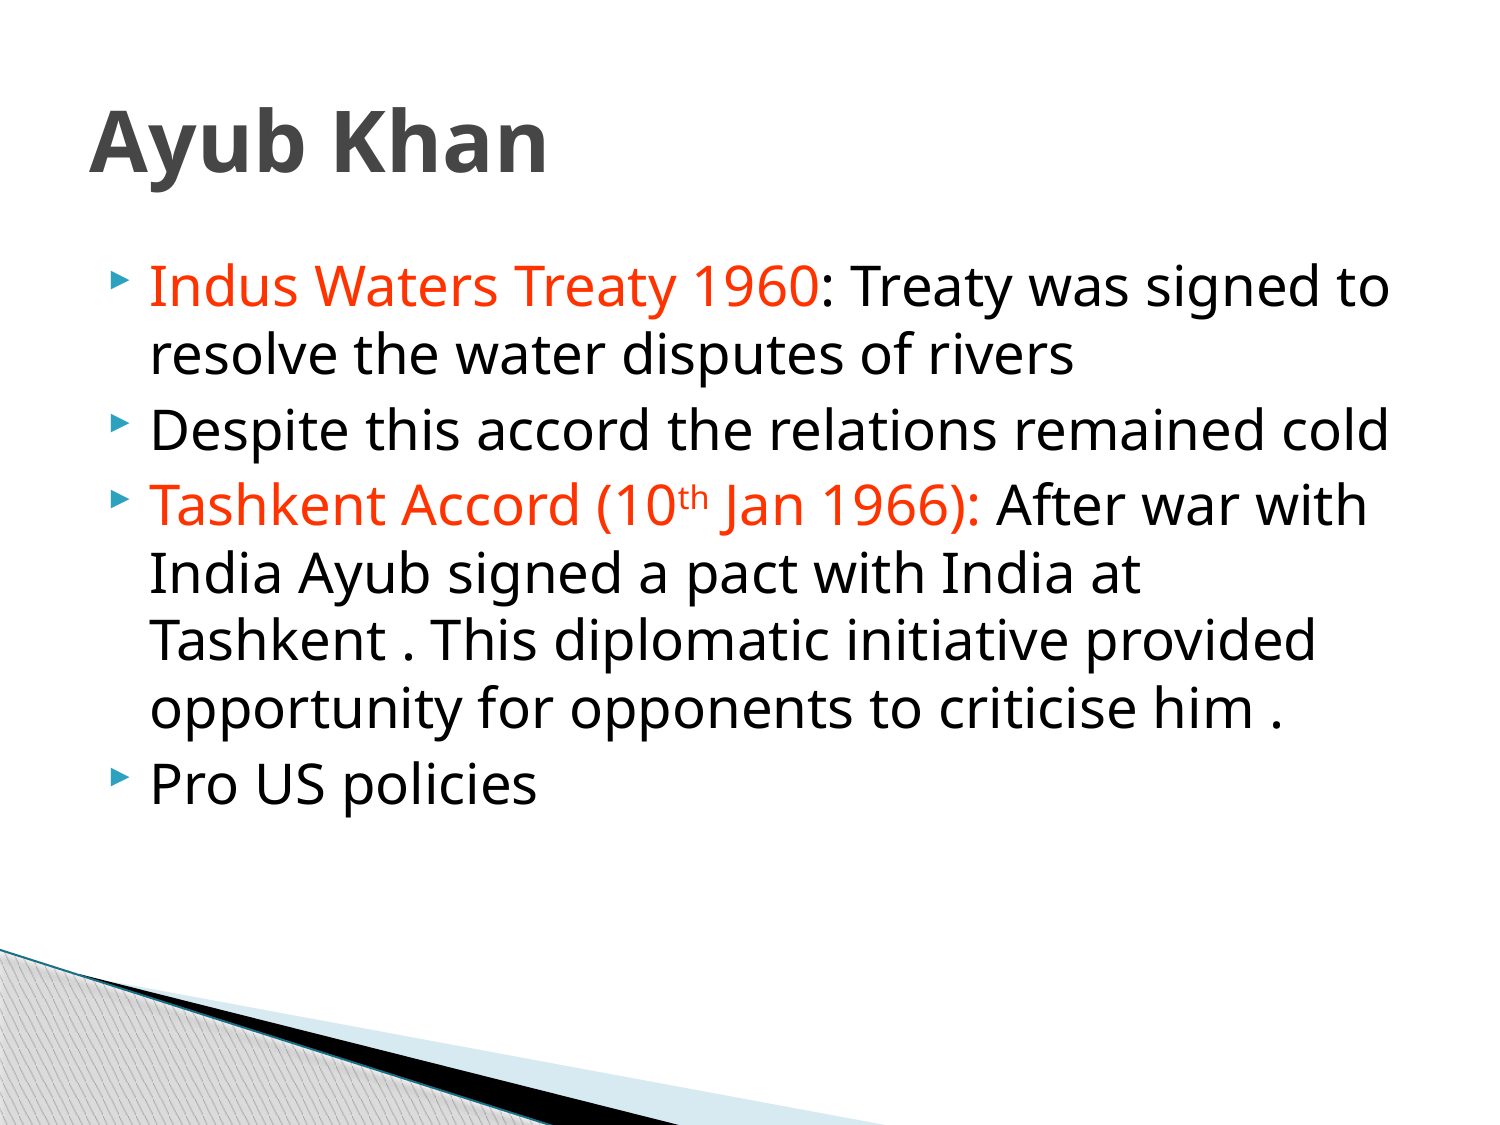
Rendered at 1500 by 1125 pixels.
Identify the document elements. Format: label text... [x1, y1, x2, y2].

title Ayub Khan [75, 45, 1425, 233]
list Indus Waters Treaty 1960: Treaty was signed to resolve the water disputes of rivers Despite this accord the relations remained cold Tashkent Accord (10th Jan 1966): After war with India Ayub signed a pact with India at Tashkent . This diplomatic initiative provided opportunity for opponents to criticise him . Pro US policies [75, 243, 1425, 986]
